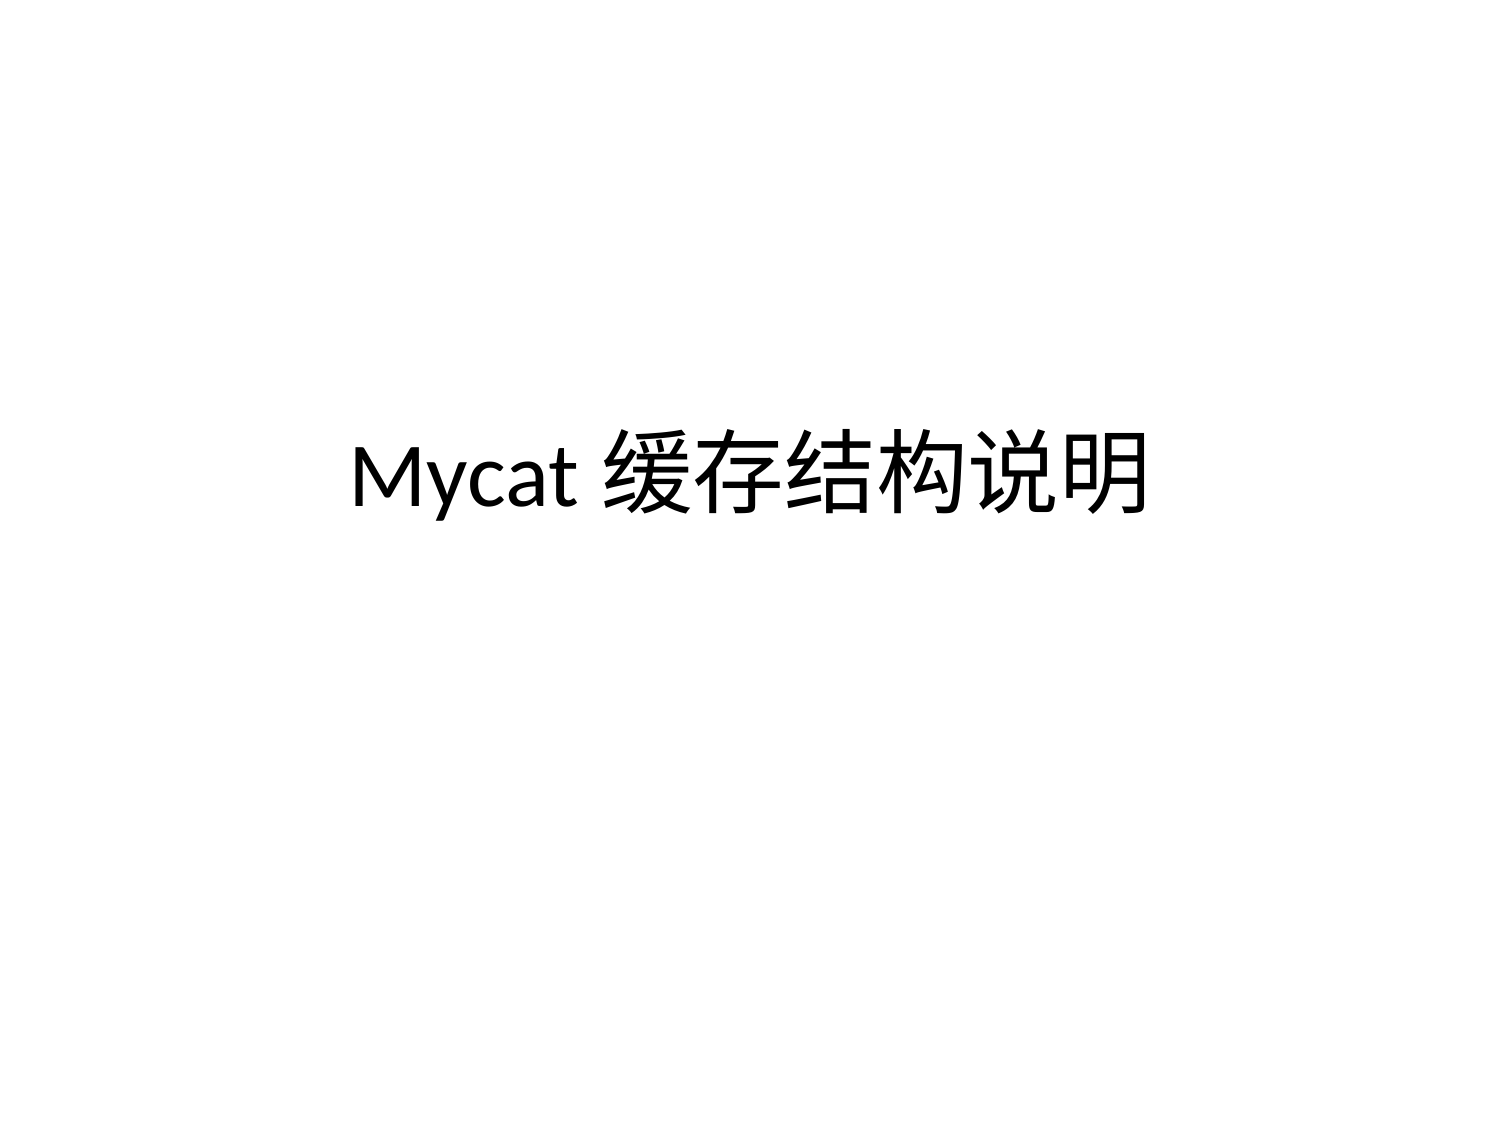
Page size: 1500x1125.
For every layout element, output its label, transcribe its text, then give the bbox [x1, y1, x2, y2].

title Mycat缓存结构说明 [112, 349, 1388, 591]
